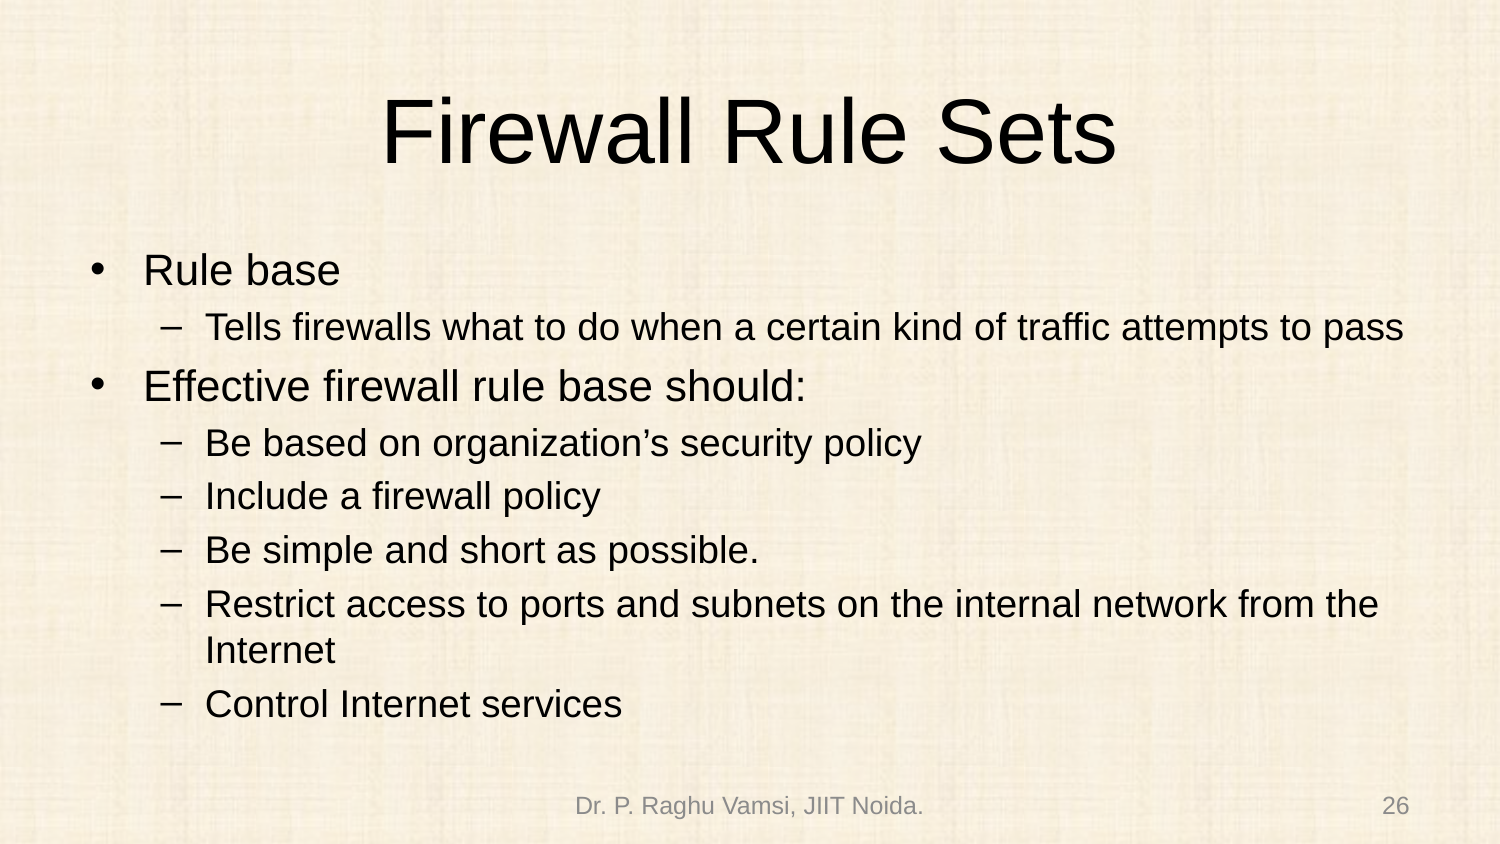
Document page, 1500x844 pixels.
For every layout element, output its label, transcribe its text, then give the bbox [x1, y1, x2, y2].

title Firewall Rule Sets [87, 46, 1413, 207]
list Rule base Tells firewalls what to do when a certain kind of traffic attempts to pass Effective firewall rule base should: Be based on organization’s security policy Include a firewall policy Be simple and short as possible. Restrict access to ports and subnets on the internal network from the Internet Control Internet services [75, 234, 1425, 769]
footer Dr. P. Raghu Vamsi, JIIT Noida. [512, 782, 988, 827]
slide_number 26 [1074, 782, 1425, 827]
